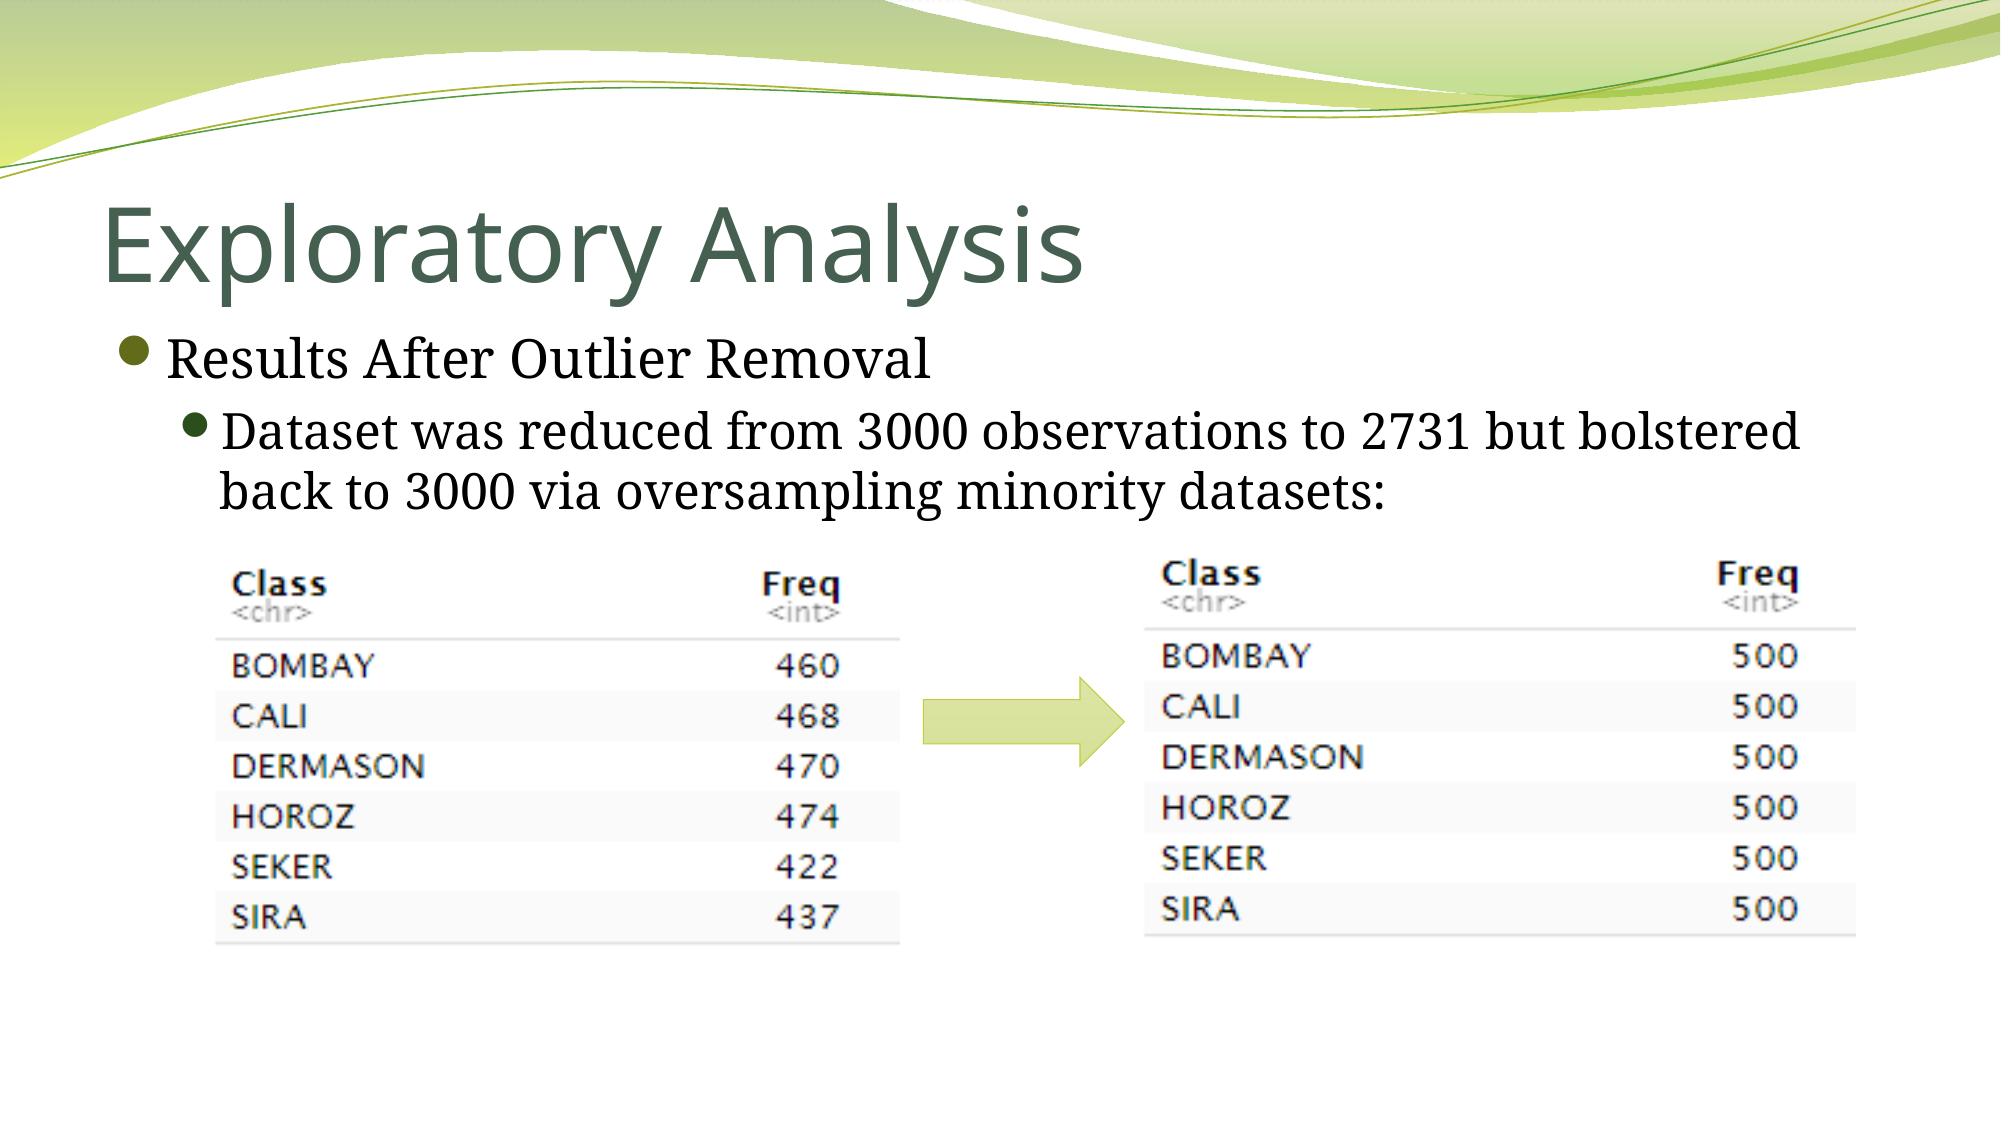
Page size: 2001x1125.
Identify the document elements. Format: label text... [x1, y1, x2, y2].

text_box [922, 676, 1126, 768]
picture [1137, 554, 1856, 956]
title Exploratory Analysis [99, 115, 1900, 303]
list Results After Outlier Removal Dataset was reduced from 3000 observations to 2731 but bolstered back to 3000 via oversampling minority datasets: [99, 317, 1900, 1038]
picture [211, 562, 900, 948]
